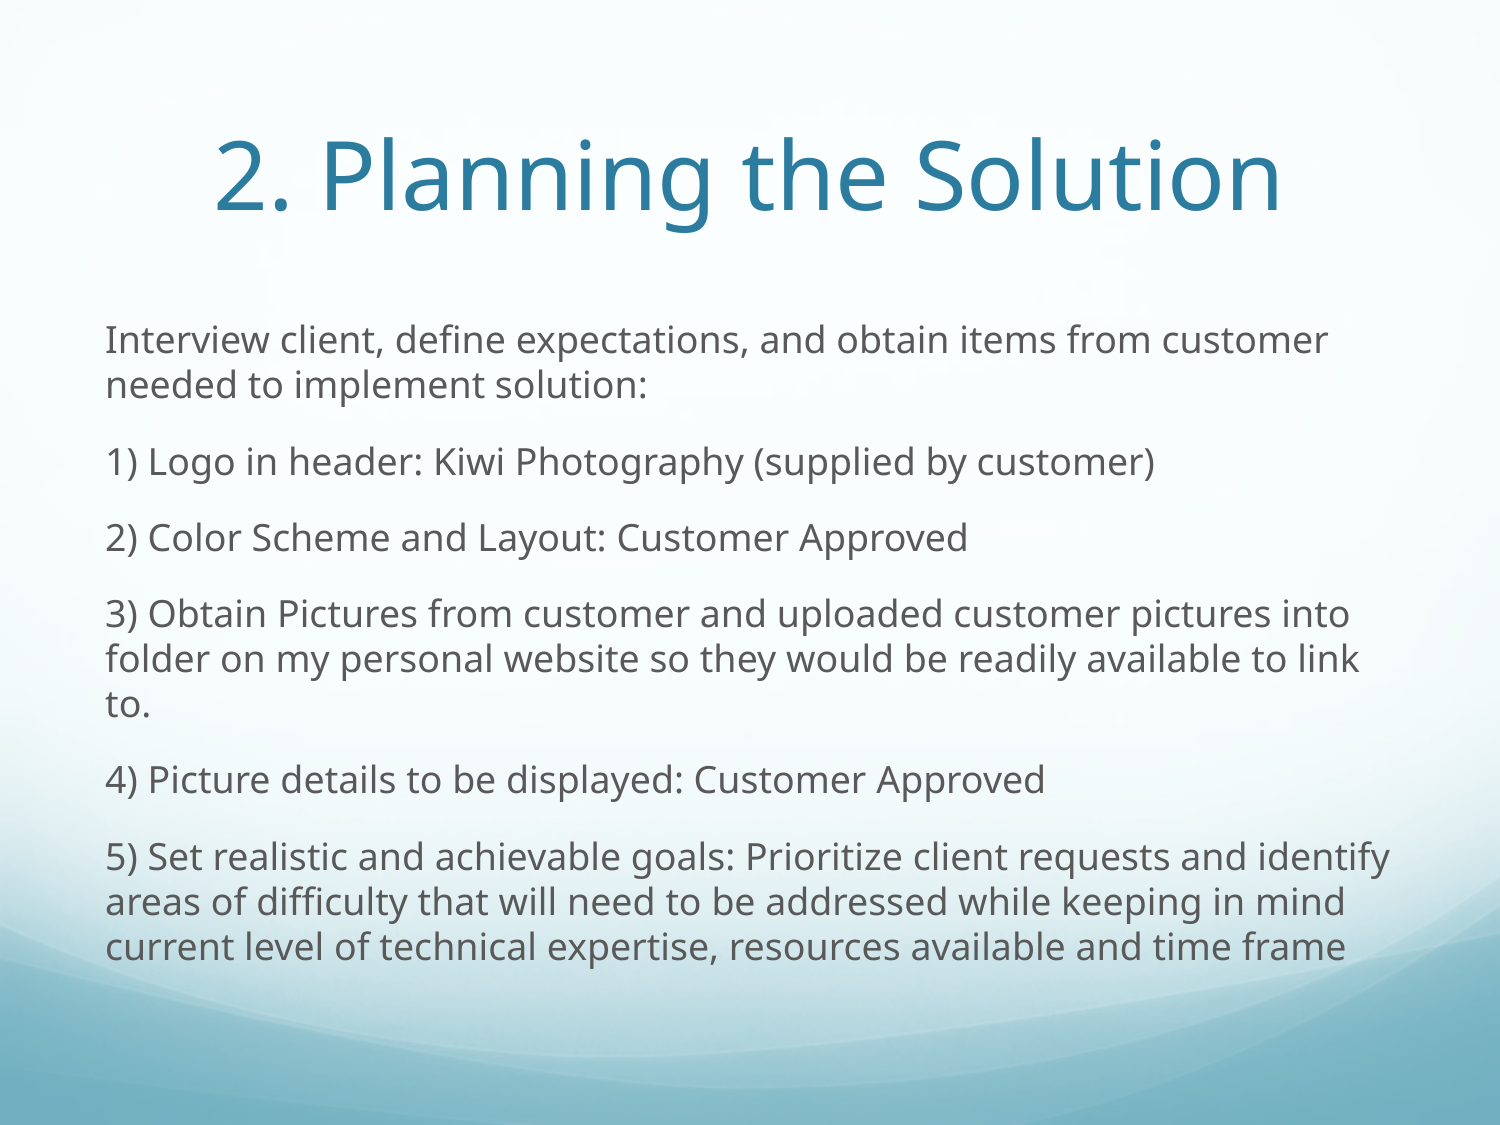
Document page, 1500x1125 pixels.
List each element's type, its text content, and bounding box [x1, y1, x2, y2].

list Interview client, define expectations, and obtain items from customer needed to implement solution: 1) Logo in header: Kiwi Photography (supplied by customer) 2) Color Scheme and Layout: Customer Approved 3) Obtain Pictures from customer and uploaded customer pictures into folder on my personal website so they would be readily available to link to. 4) Picture details to be displayed: Customer Approved 5) Set realistic and achievable goals: Prioritize client requests and identify areas of difficulty that will need to be addressed while keeping in mind current level of technical expertise, resources available and time frame [90, 308, 1410, 1022]
title 2. Planning the Solution [90, 17, 1410, 237]
